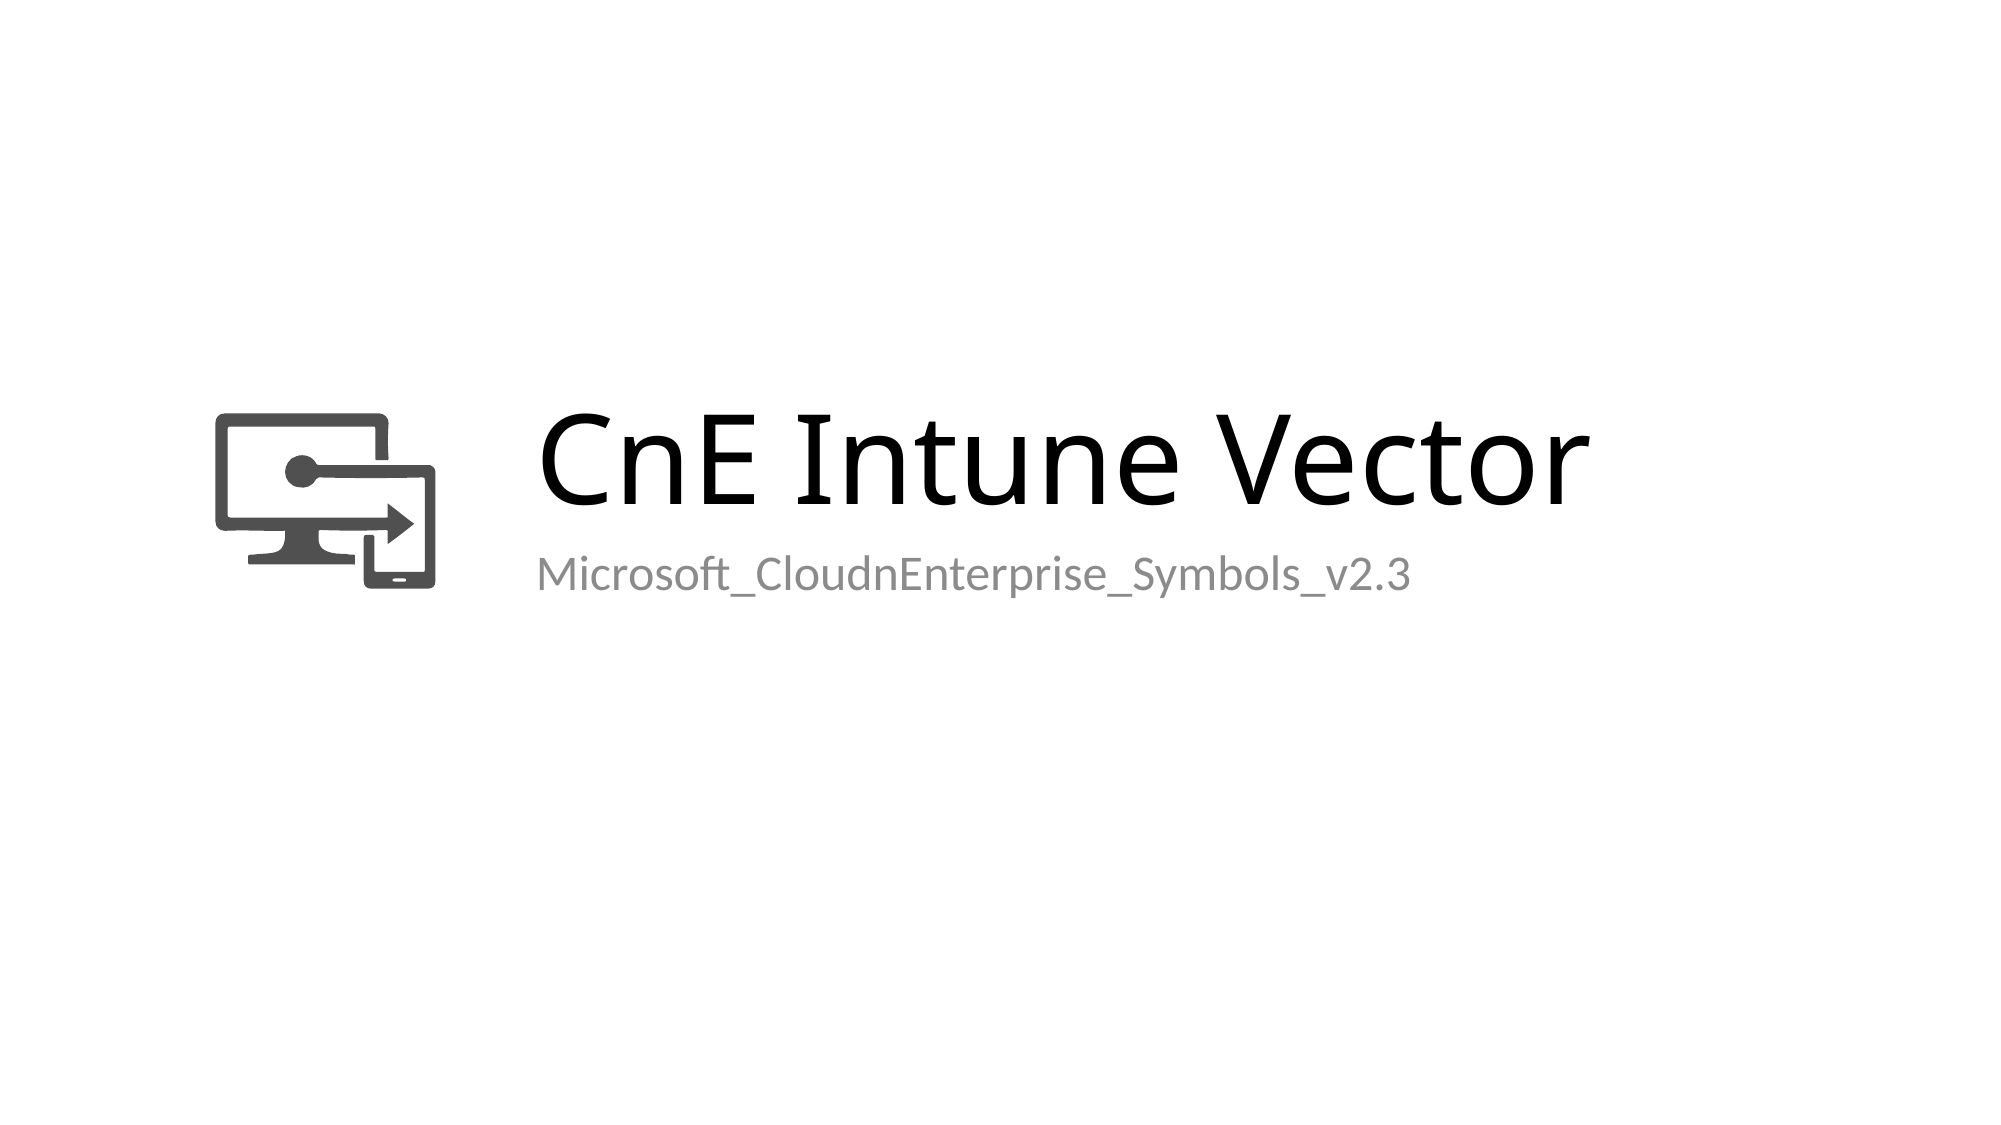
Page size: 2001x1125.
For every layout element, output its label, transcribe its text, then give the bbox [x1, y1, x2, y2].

list Microsoft_CloudnEnterprise_Symbols_v2.3 [520, 539, 2000, 786]
title CnE Intune Vector [520, 361, 2000, 539]
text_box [215, 413, 436, 589]
